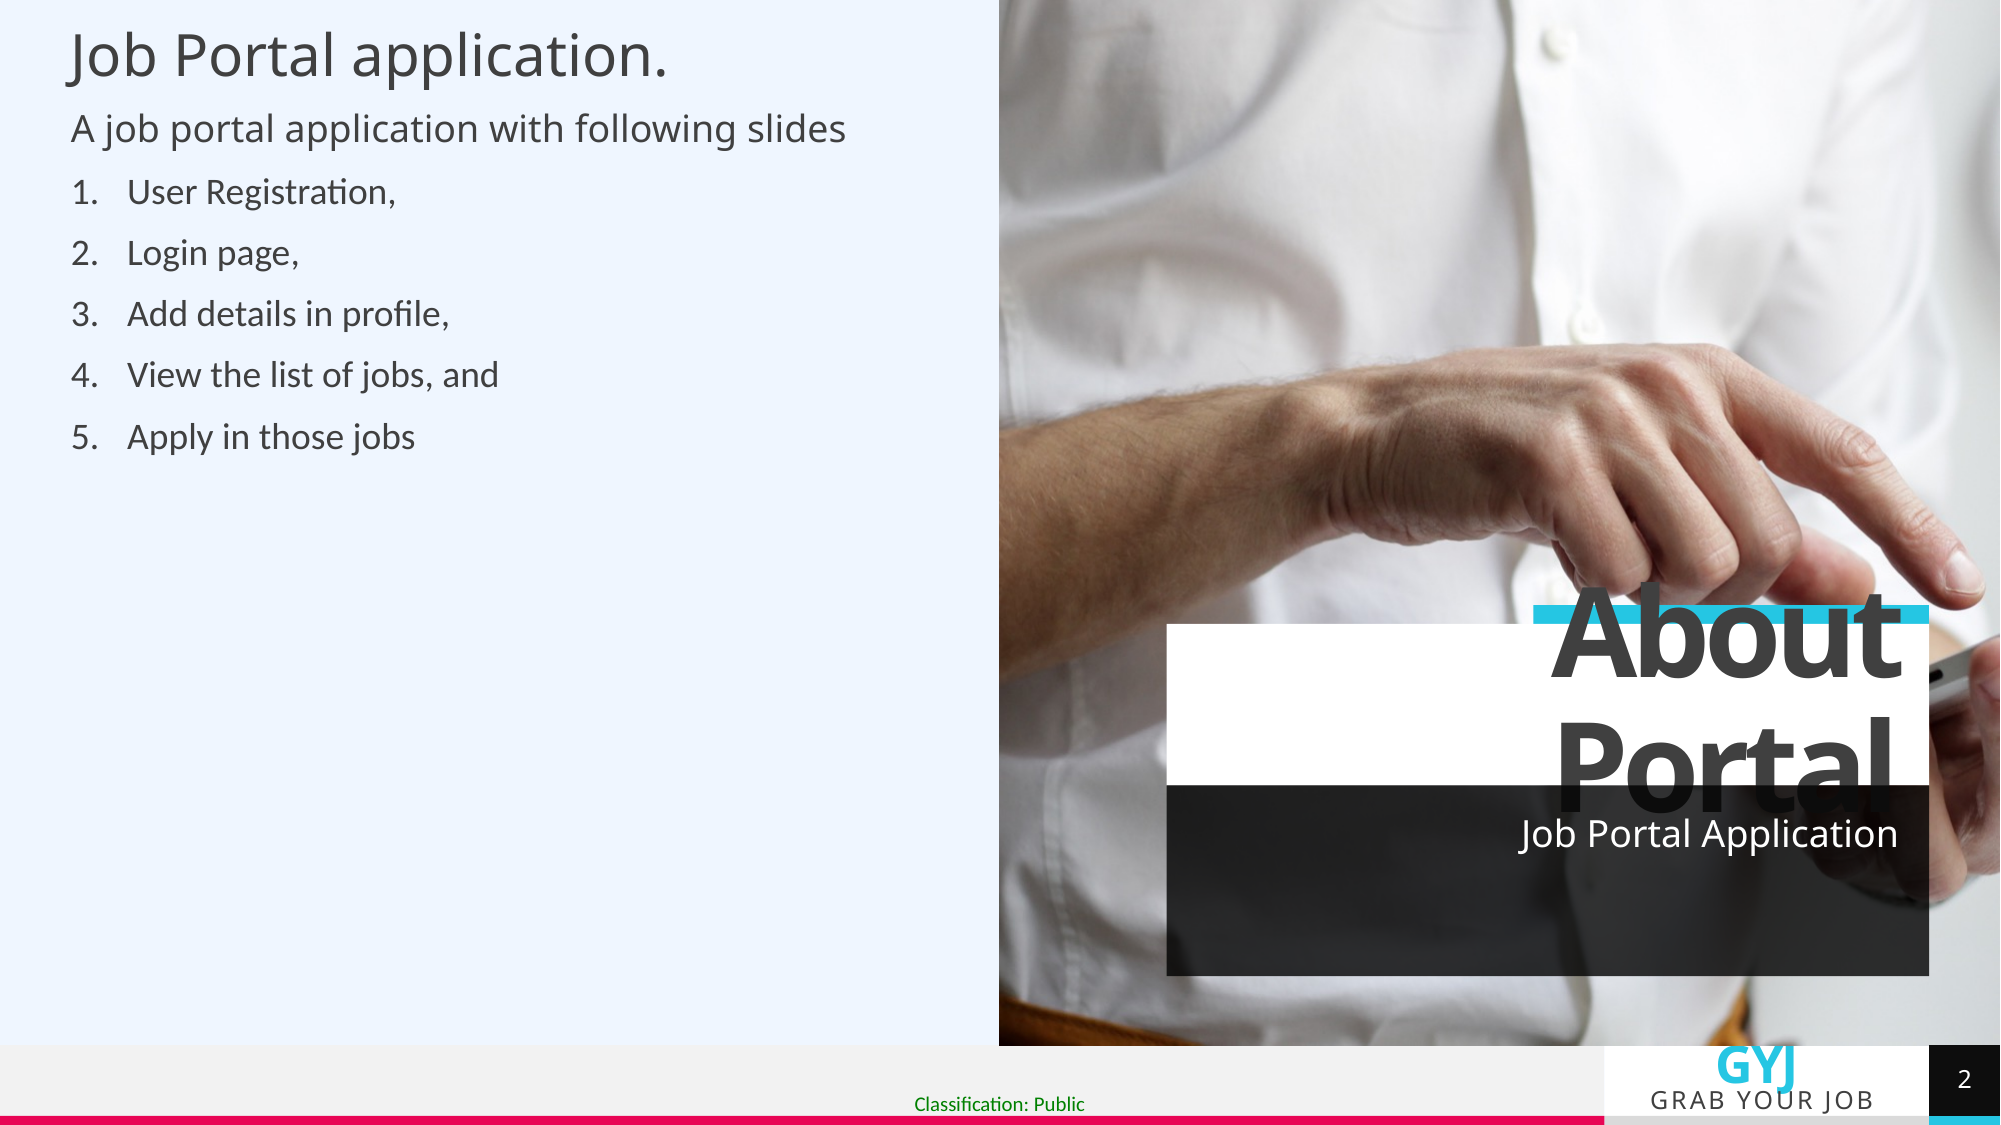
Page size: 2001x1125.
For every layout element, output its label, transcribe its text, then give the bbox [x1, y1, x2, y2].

list Job Portal application. A job portal application with following slides User Registration, Login page, Add details in profile, View the list of jobs, and Apply in those jobs [70, 10, 969, 458]
picture [999, 0, 2000, 1046]
slide_number 2 [1929, 1046, 2000, 1116]
